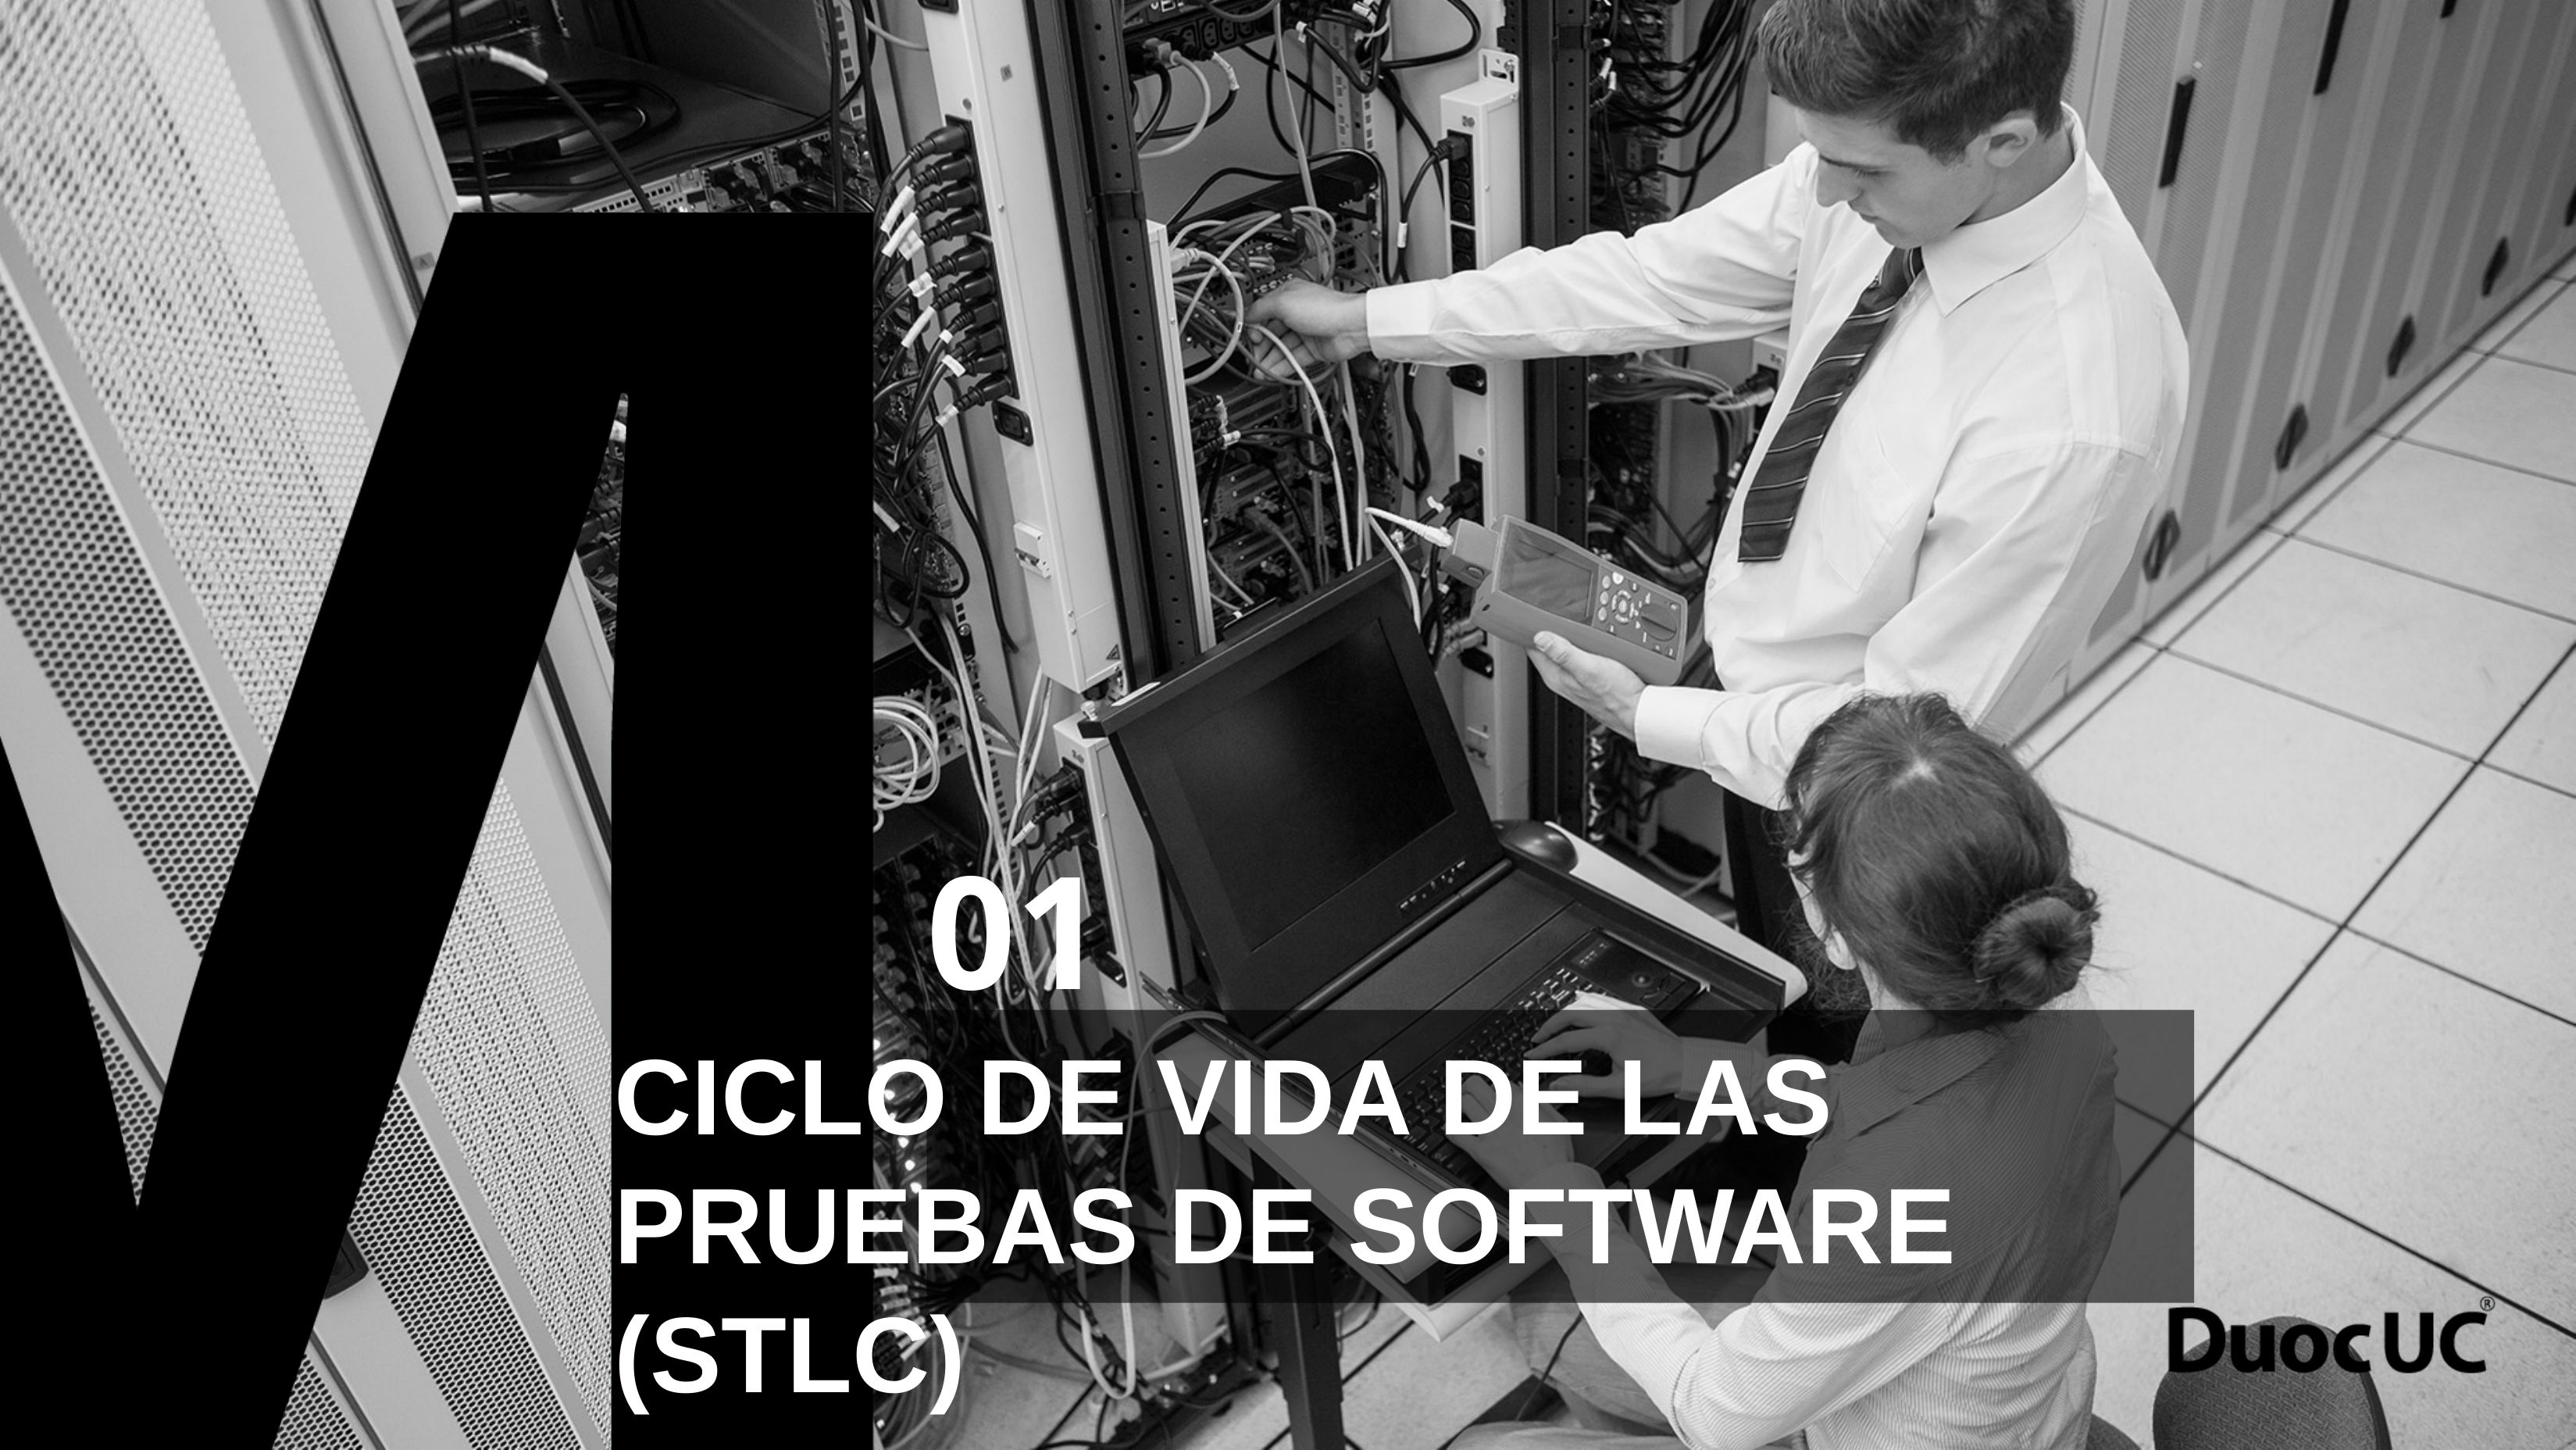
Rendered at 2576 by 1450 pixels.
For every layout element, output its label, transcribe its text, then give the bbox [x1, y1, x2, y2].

title CICLO DE VIDA DE LAS PRUEBAS DE SOFTWARE (STLC) [614, 1027, 2284, 1418]
picture [0, 0, 2576, 1450]
text_box 01 [926, 833, 1141, 1021]
